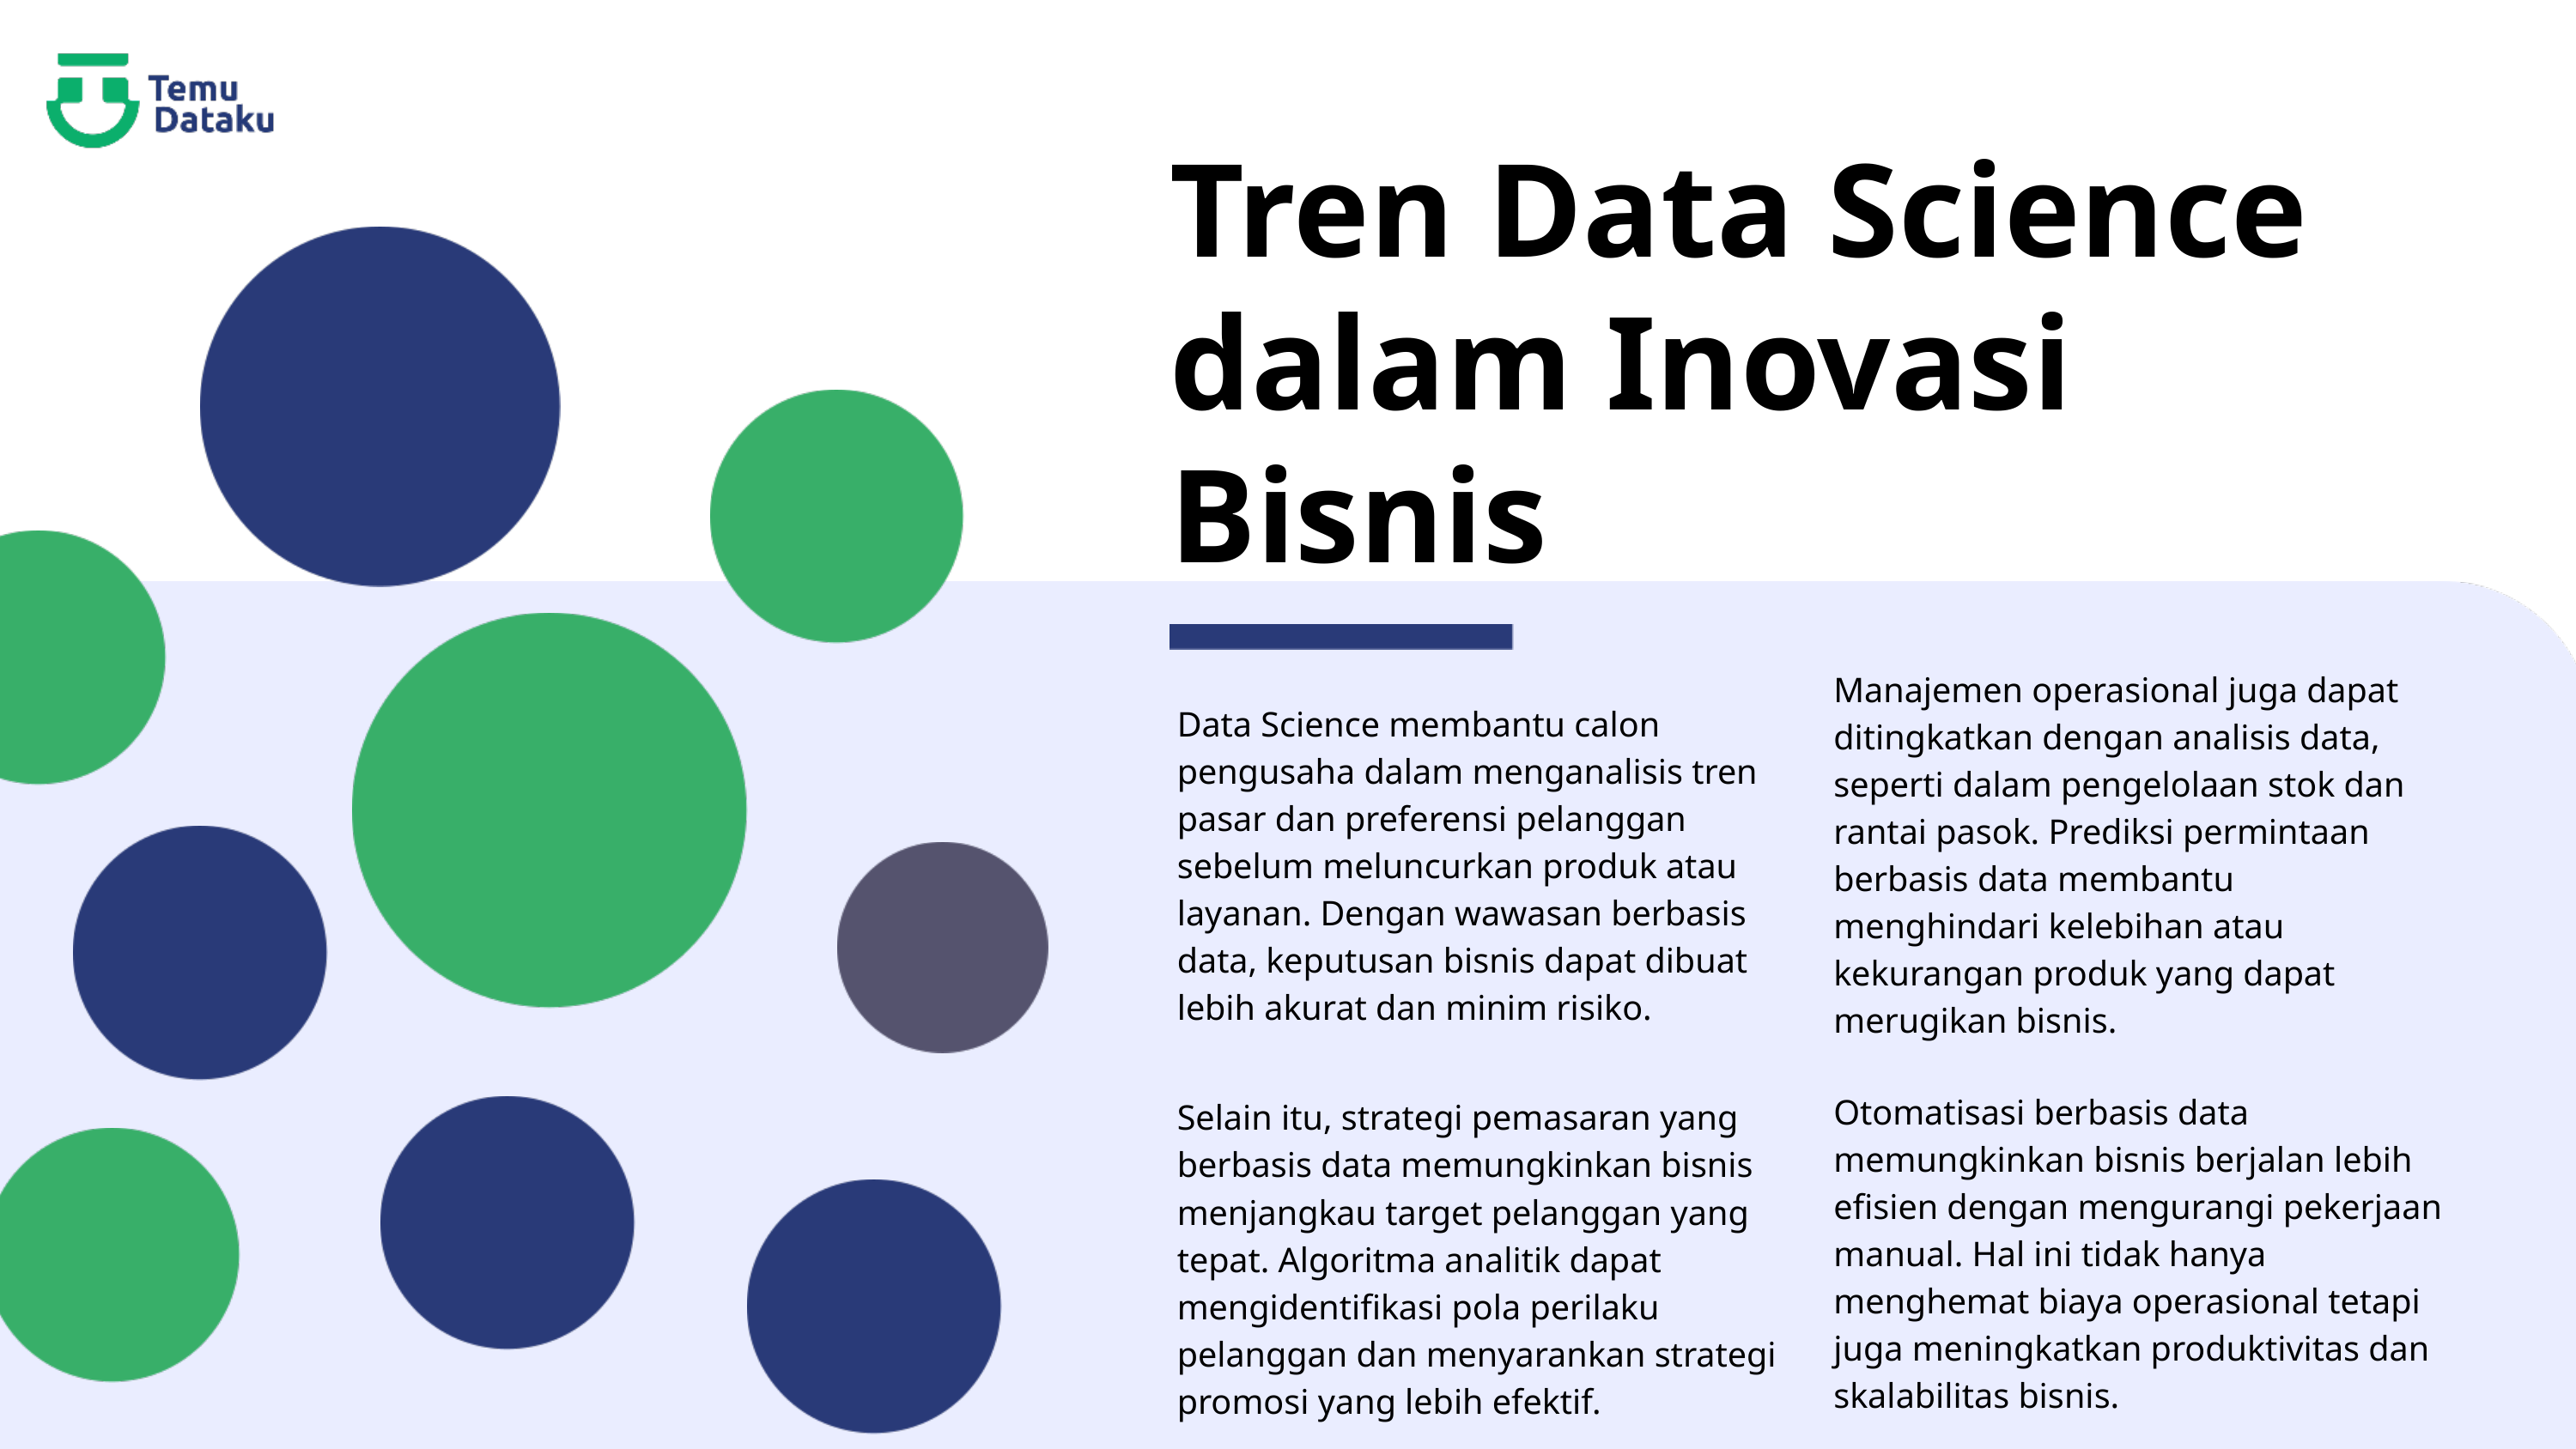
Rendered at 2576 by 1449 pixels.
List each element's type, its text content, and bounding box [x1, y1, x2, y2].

text_box Tren Data Science dalam Inovasi Bisnis [1170, 197, 2468, 531]
picture [0, 0, 2576, 1449]
